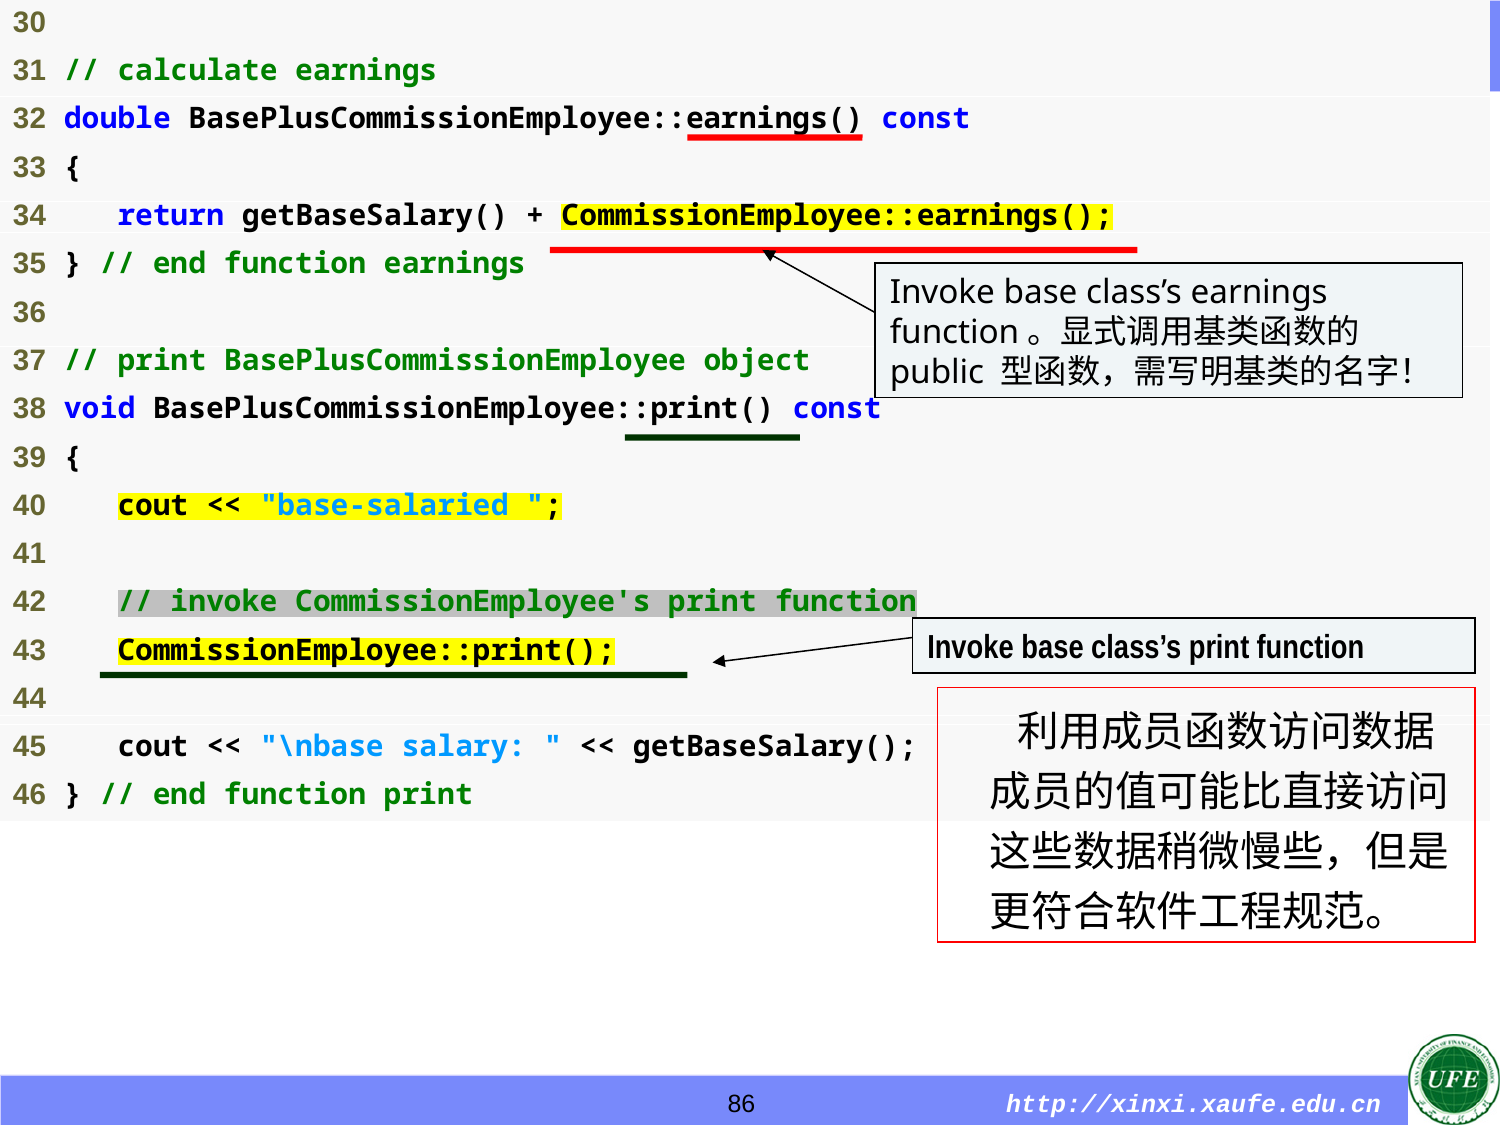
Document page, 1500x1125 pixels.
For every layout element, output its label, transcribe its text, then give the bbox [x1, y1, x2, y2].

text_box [0, 0, 1496, 861]
slide_number 86 [712, 1080, 813, 1121]
picture [1408, 1034, 1500, 1125]
text_box 利用成员函数访问数据成员的值可能比直接访问这些数据稍微慢些，但是更符合软件工程规范。 [937, 861, 1475, 943]
